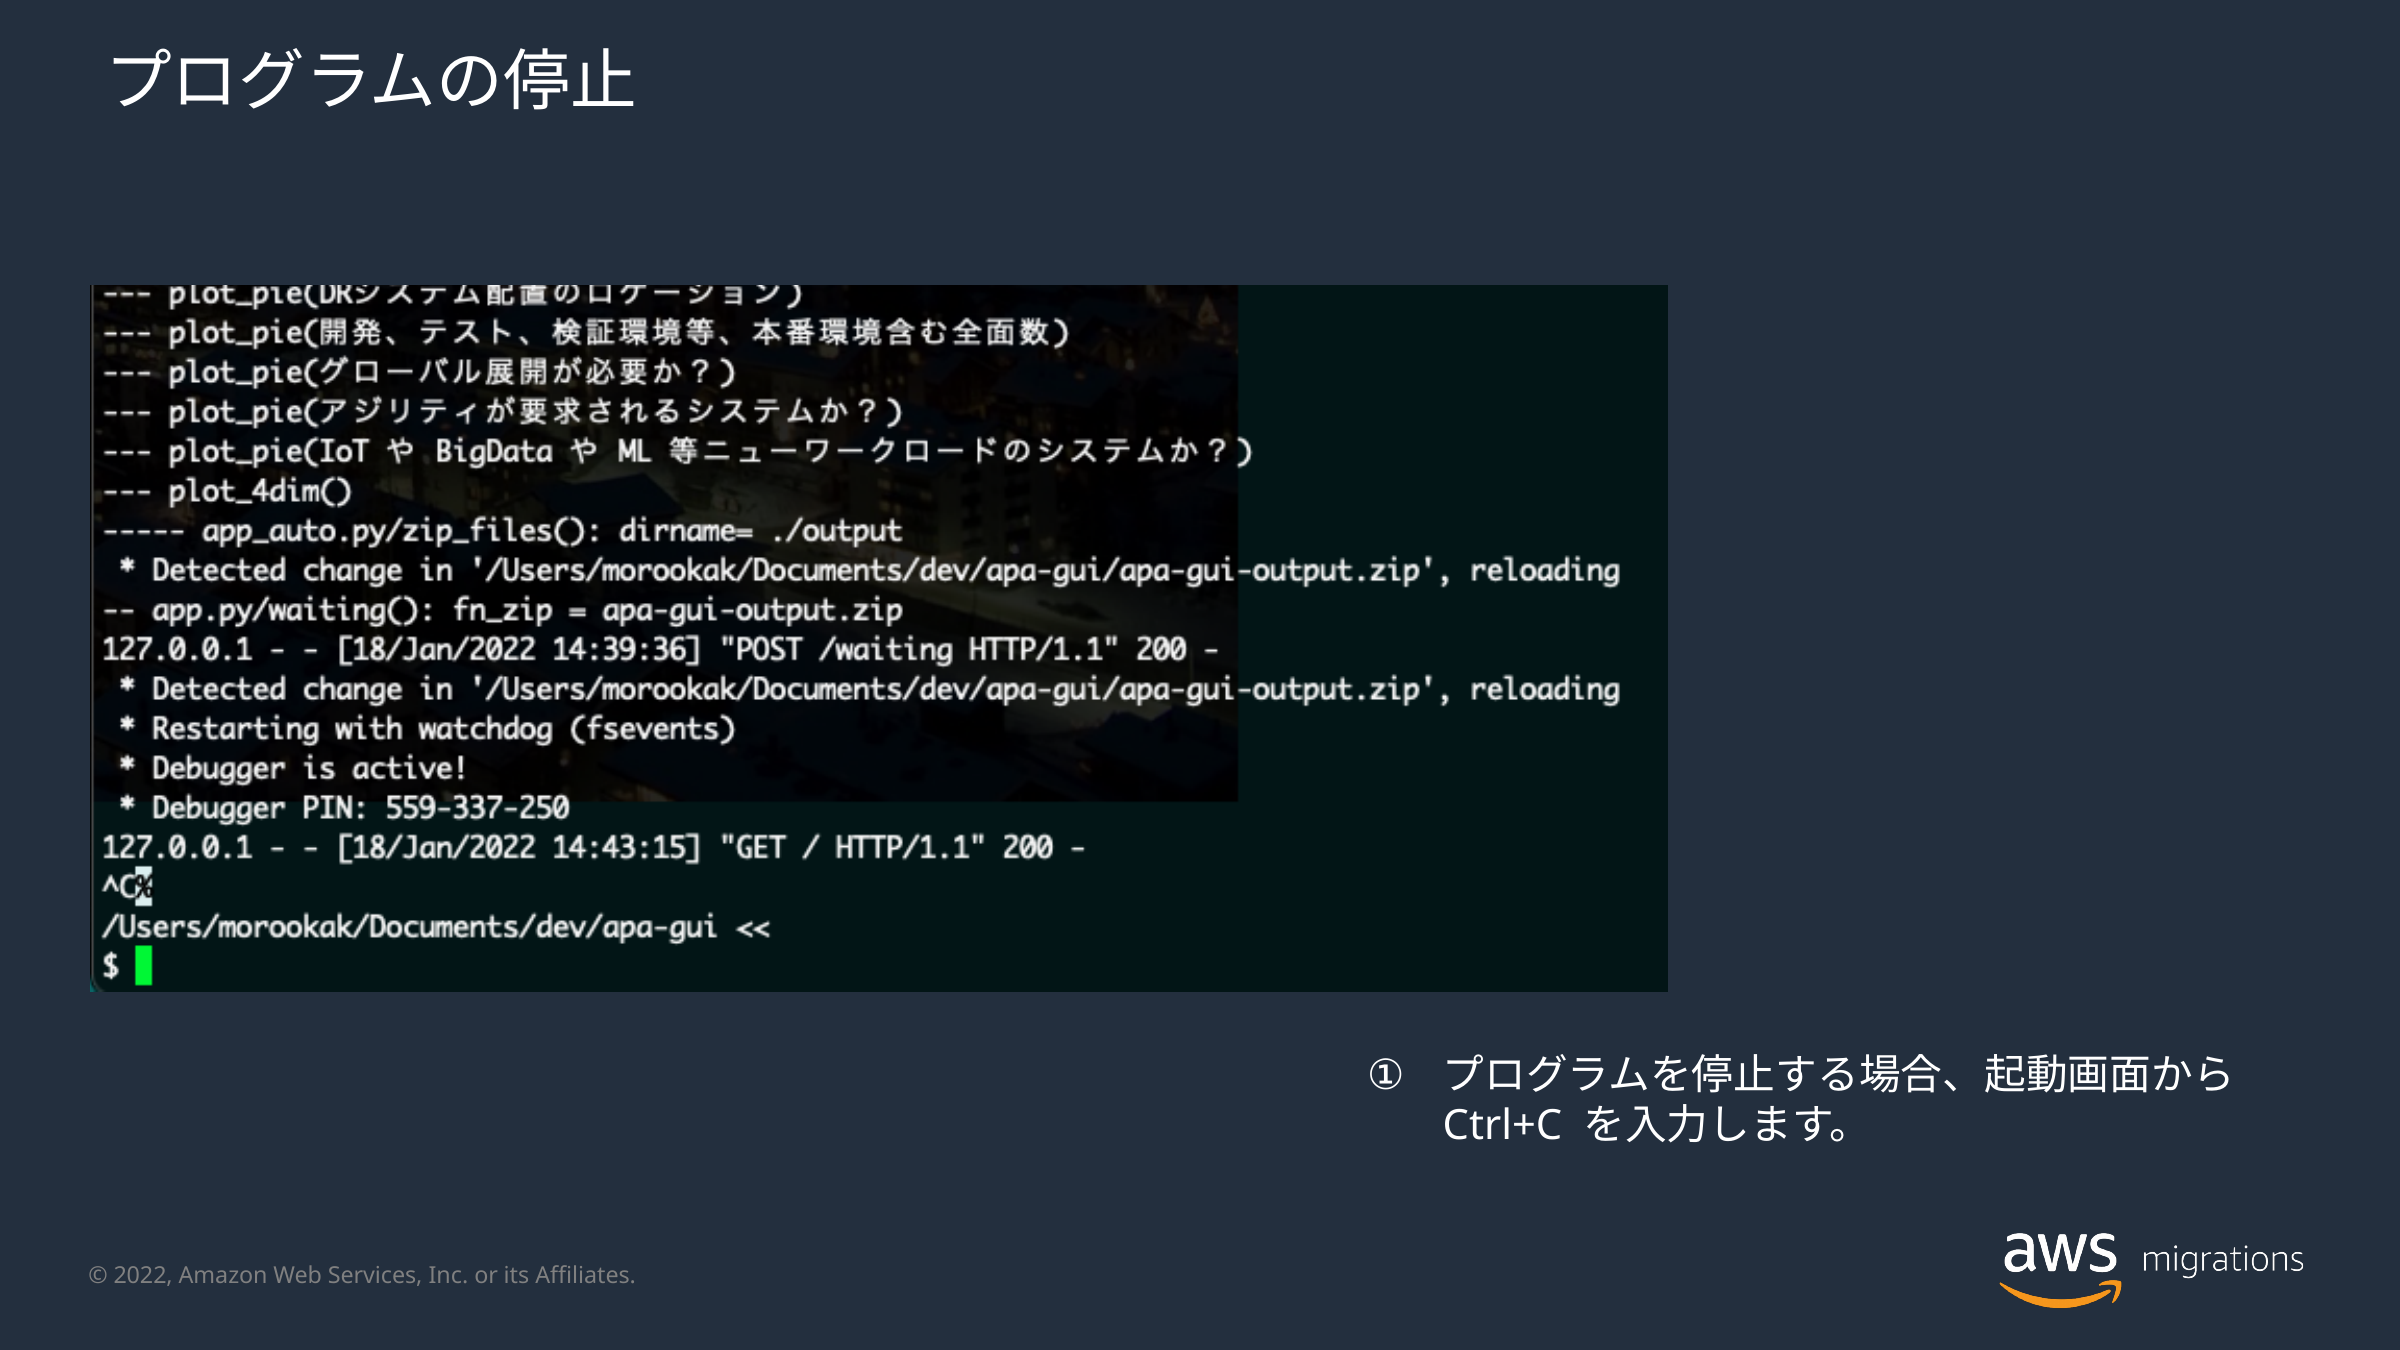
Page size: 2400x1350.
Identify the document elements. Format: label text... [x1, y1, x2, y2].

text_box プログラムを停止する場合、起動画面から Ctrl+C を入力します。 [1352, 1040, 2400, 1156]
title プログラムの停止 [90, 30, 2307, 179]
picture [89, 285, 1668, 992]
